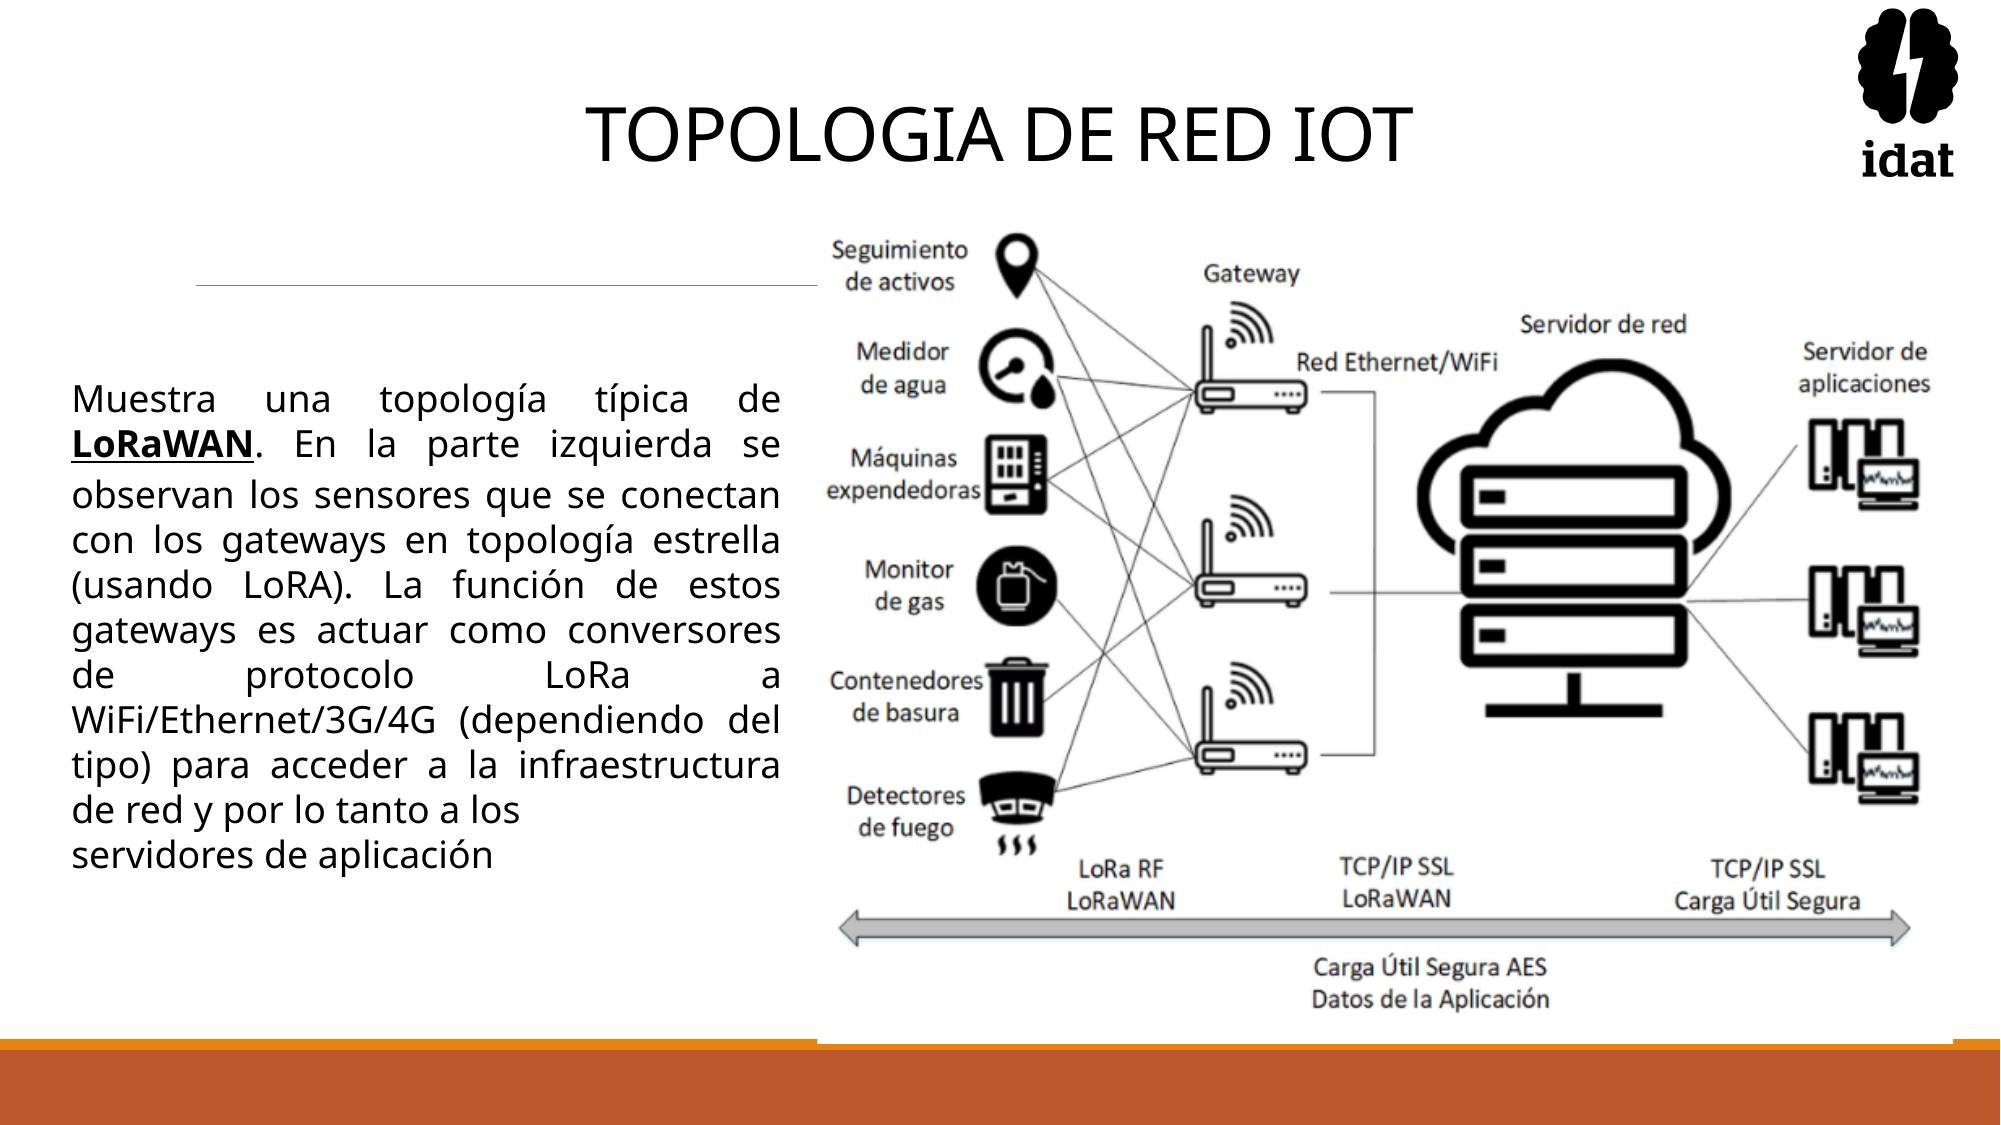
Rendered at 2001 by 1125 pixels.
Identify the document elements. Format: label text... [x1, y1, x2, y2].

picture [816, 214, 1954, 1044]
title TOPOLOGIA DE RED IOT [174, 20, 1812, 185]
text_box Muestra una topología típica de LoRaWAN. En la parte izquierda se observan los sensores que se conectan con los gateways en topología estrella (usando LoRA). La función de estos gateways es actuar como conversores de protocolo LoRa a WiFi/Ethernet/3G/4G (dependiendo del tipo) para acceder a la infraestructura de red y por lo tanto a los servidores de aplicación [56, 367, 797, 884]
picture [1815, 0, 2000, 185]
